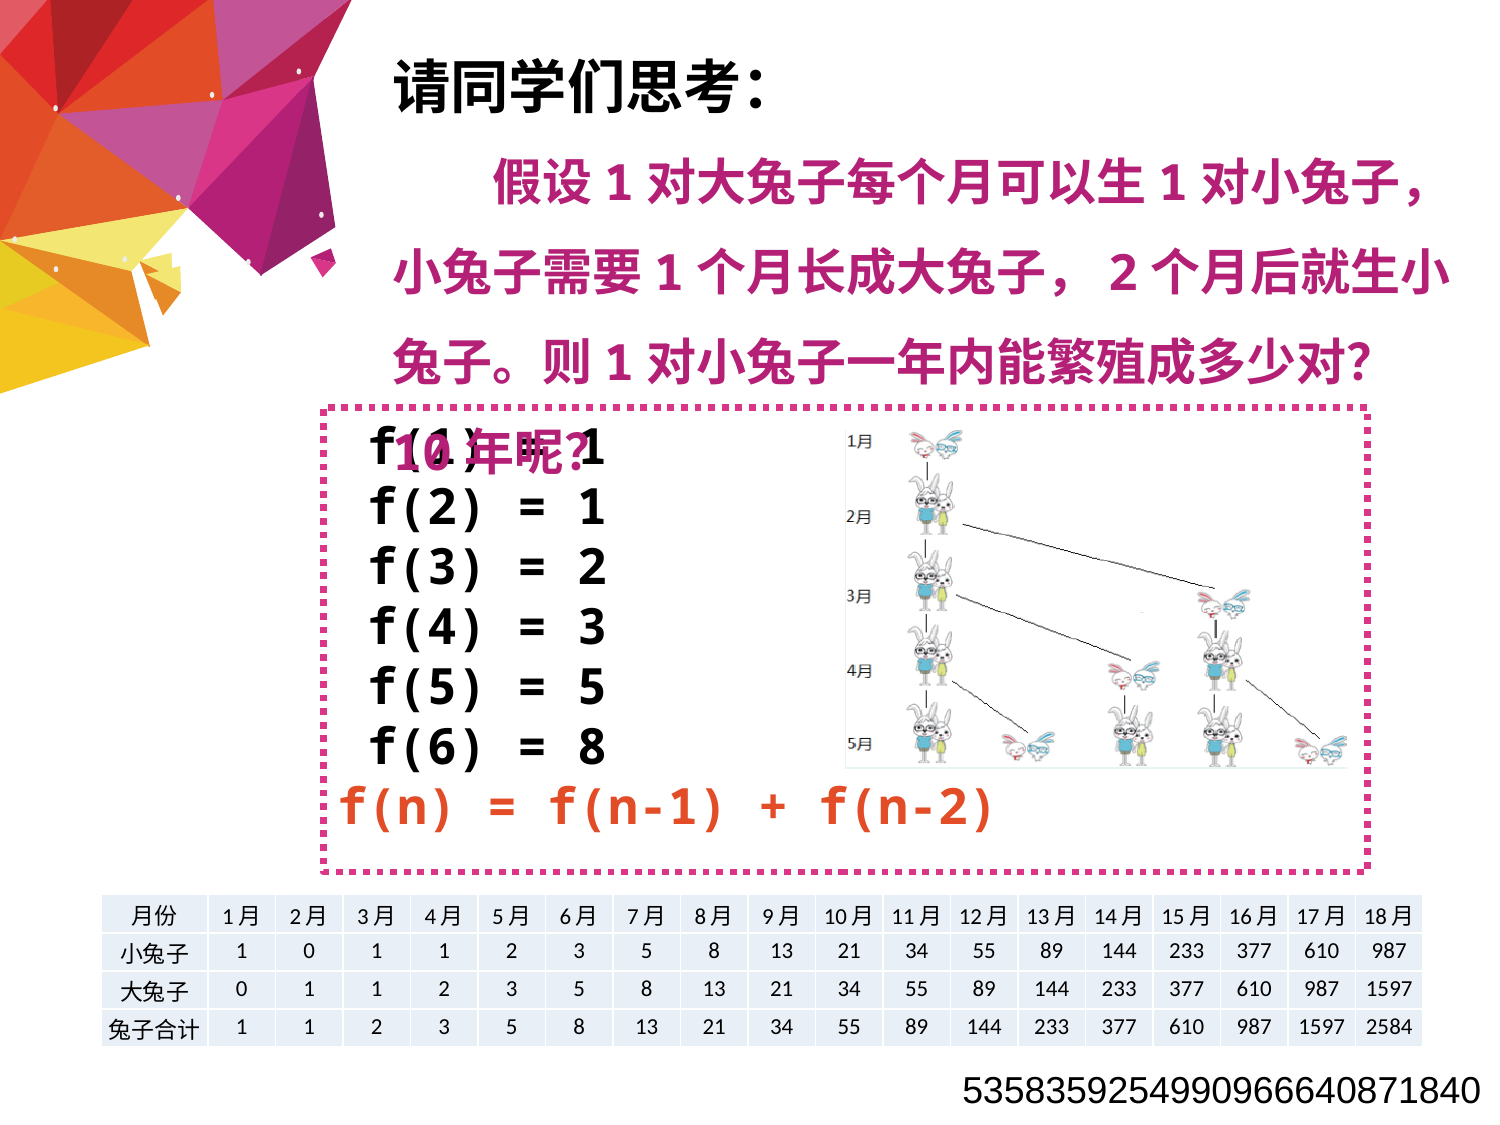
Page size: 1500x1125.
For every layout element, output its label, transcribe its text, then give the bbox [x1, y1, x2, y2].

table_cell 1597 [1356, 972, 1422, 1008]
table_cell 377 [1086, 1010, 1152, 1046]
table_header 9月 [749, 895, 815, 932]
table_cell 144 [1086, 934, 1152, 970]
table_cell 1 [276, 1010, 342, 1046]
table_cell 233 [1154, 934, 1220, 970]
table_header 5月 [479, 895, 545, 932]
table_cell 89 [1019, 934, 1085, 970]
table_cell 8 [614, 972, 680, 1008]
table_header 14月 [1086, 895, 1152, 932]
table_header 4月 [411, 895, 477, 932]
table_cell 5 [546, 972, 612, 1008]
table_cell 55 [951, 934, 1017, 970]
table_cell 小兔子 [102, 934, 207, 970]
table_cell 34 [884, 934, 950, 970]
table_cell 2 [411, 972, 477, 1008]
table_cell 13 [749, 934, 815, 970]
table_cell 13 [681, 972, 747, 1008]
table_cell 610 [1289, 934, 1355, 970]
table_header 10月 [816, 895, 882, 932]
table_cell 8 [681, 934, 747, 970]
table_cell 987 [1289, 972, 1355, 1008]
table_header 17月 [1289, 895, 1355, 932]
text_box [0, 0, 354, 394]
table_cell 1 [344, 934, 410, 970]
table_cell 3 [546, 934, 612, 970]
text_box 5358359254990966640871840 [947, 1058, 1496, 1118]
table_header 12月 [951, 895, 1017, 932]
table_cell 3 [411, 1010, 477, 1046]
table_cell 2584 [1356, 1010, 1422, 1046]
table_cell 89 [951, 972, 1017, 1008]
table_cell 0 [276, 934, 342, 970]
table_header 18月 [1356, 895, 1422, 932]
table_cell 987 [1221, 1010, 1287, 1046]
table_cell 610 [1221, 972, 1287, 1008]
table_cell 2 [479, 934, 545, 970]
table_cell 1 [411, 934, 477, 970]
table_cell 1597 [1289, 1010, 1355, 1046]
table_header 13月 [1019, 895, 1085, 932]
table_header 8月 [681, 895, 747, 932]
table_cell 1 [209, 934, 275, 970]
table_cell 5 [479, 1010, 545, 1046]
table_cell 0 [209, 972, 275, 1008]
table_cell 610 [1154, 1010, 1220, 1046]
table_cell 21 [816, 934, 882, 970]
table_cell 1 [276, 972, 342, 1008]
table_cell 1 [344, 972, 410, 1008]
table_cell 55 [884, 972, 950, 1008]
table_header 6月 [546, 895, 612, 932]
table_cell 34 [816, 972, 882, 1008]
table_cell 89 [884, 1010, 950, 1046]
table_cell 2 [344, 1010, 410, 1046]
table_cell 21 [681, 1010, 747, 1046]
text_box f(1) = 1 f(2) = 1 f(3) = 2 f(4) = 3 f(5) = 5 f(6) = 8 f(n) = f(n-1) + f(n-2) [323, 407, 1368, 872]
table_cell 233 [1086, 972, 1152, 1008]
table_header 15月 [1154, 895, 1220, 932]
table_cell 大兔子 [102, 972, 207, 1008]
table_header 7月 [614, 895, 680, 932]
table_cell 8 [546, 1010, 612, 1046]
text_box 请同学们思考： 假设1对大兔子每个月可以生1对小兔子，小兔子需要1个月长成大兔子，2个月后就生小兔子。则1对小兔子一年内能繁殖成多少对？10年呢？ [377, 42, 1473, 488]
table_cell 1 [209, 1010, 275, 1046]
table_header 3月 [344, 895, 410, 932]
table_cell 3 [479, 972, 545, 1008]
table_cell 21 [749, 972, 815, 1008]
table_cell 377 [1154, 972, 1220, 1008]
table_cell 13 [614, 1010, 680, 1046]
table_header 11月 [884, 895, 950, 932]
picture [845, 430, 1347, 769]
table_cell 233 [1019, 1010, 1085, 1046]
table_cell 55 [816, 1010, 882, 1046]
table_header 月份 [102, 895, 207, 932]
table_cell 34 [749, 1010, 815, 1046]
table_cell 5 [614, 934, 680, 970]
table_cell 144 [1019, 972, 1085, 1008]
table_cell 987 [1356, 934, 1422, 970]
table_header 16月 [1221, 895, 1287, 932]
table_cell 兔子合计 [102, 1010, 207, 1046]
table_cell 144 [951, 1010, 1017, 1046]
table_header 2月 [276, 895, 342, 932]
table_header 1月 [209, 895, 275, 932]
table_cell 377 [1221, 934, 1287, 970]
